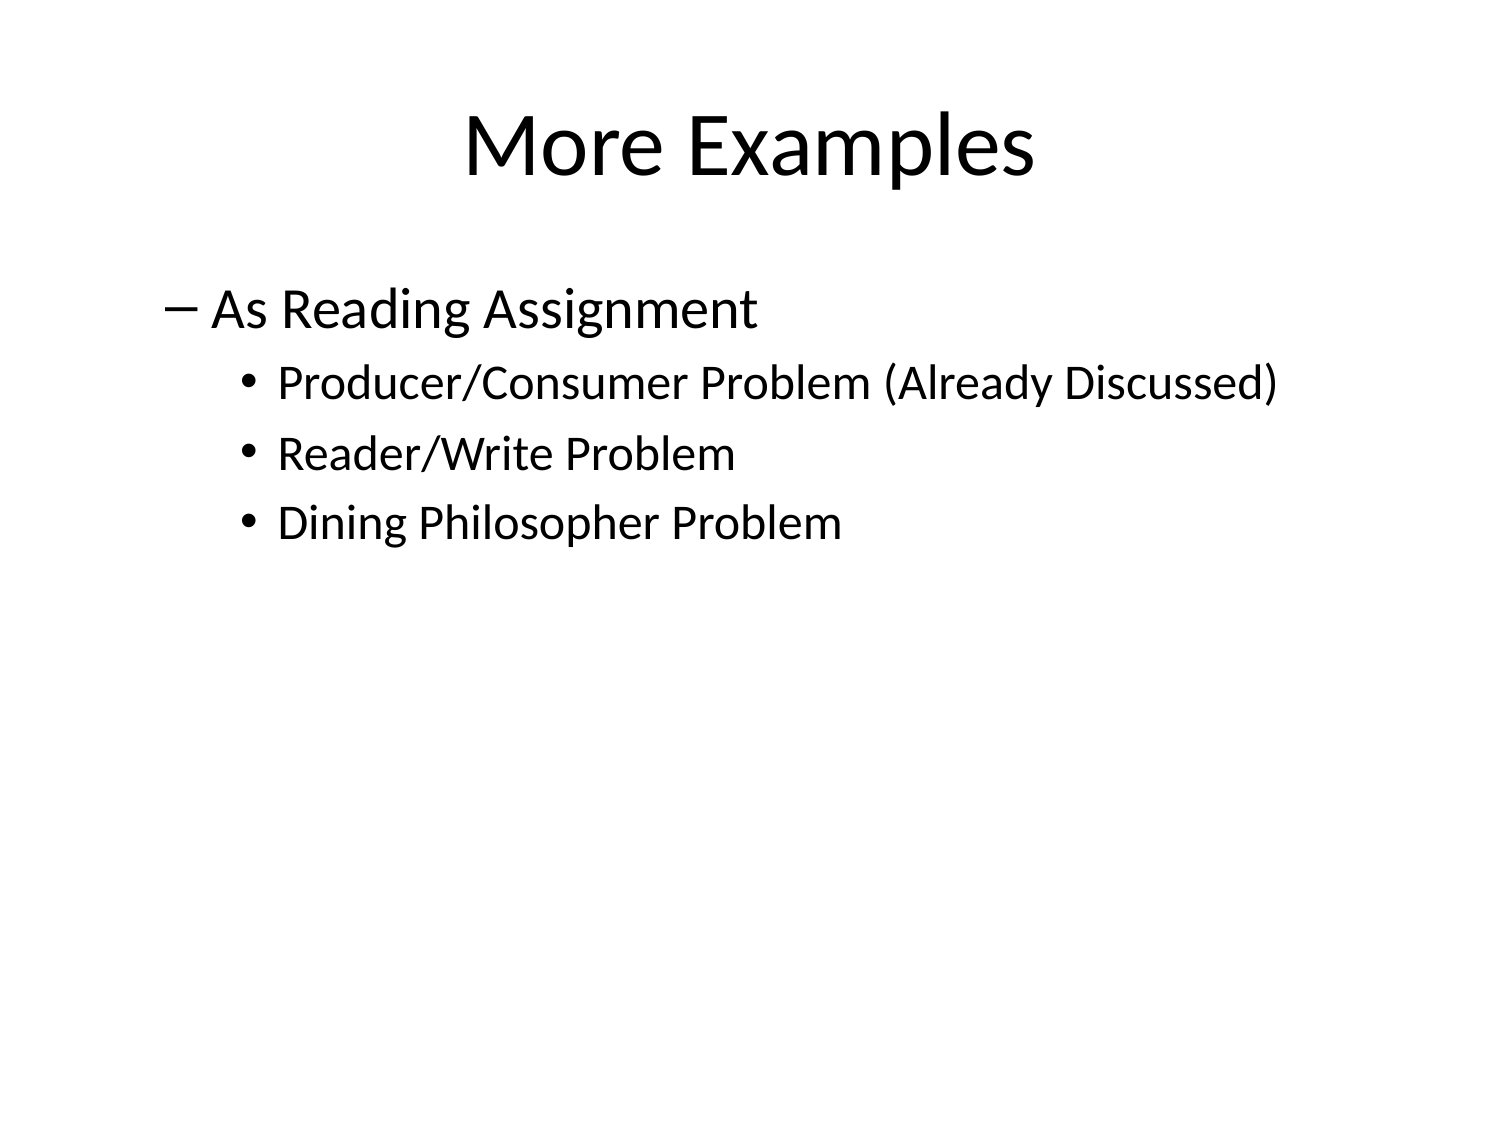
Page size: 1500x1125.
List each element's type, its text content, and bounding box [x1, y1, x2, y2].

list As Reading Assignment Producer/Consumer Problem (Already Discussed) Reader/Write Problem Dining Philosopher Problem [75, 262, 1425, 1005]
title More Examples [75, 45, 1425, 233]
